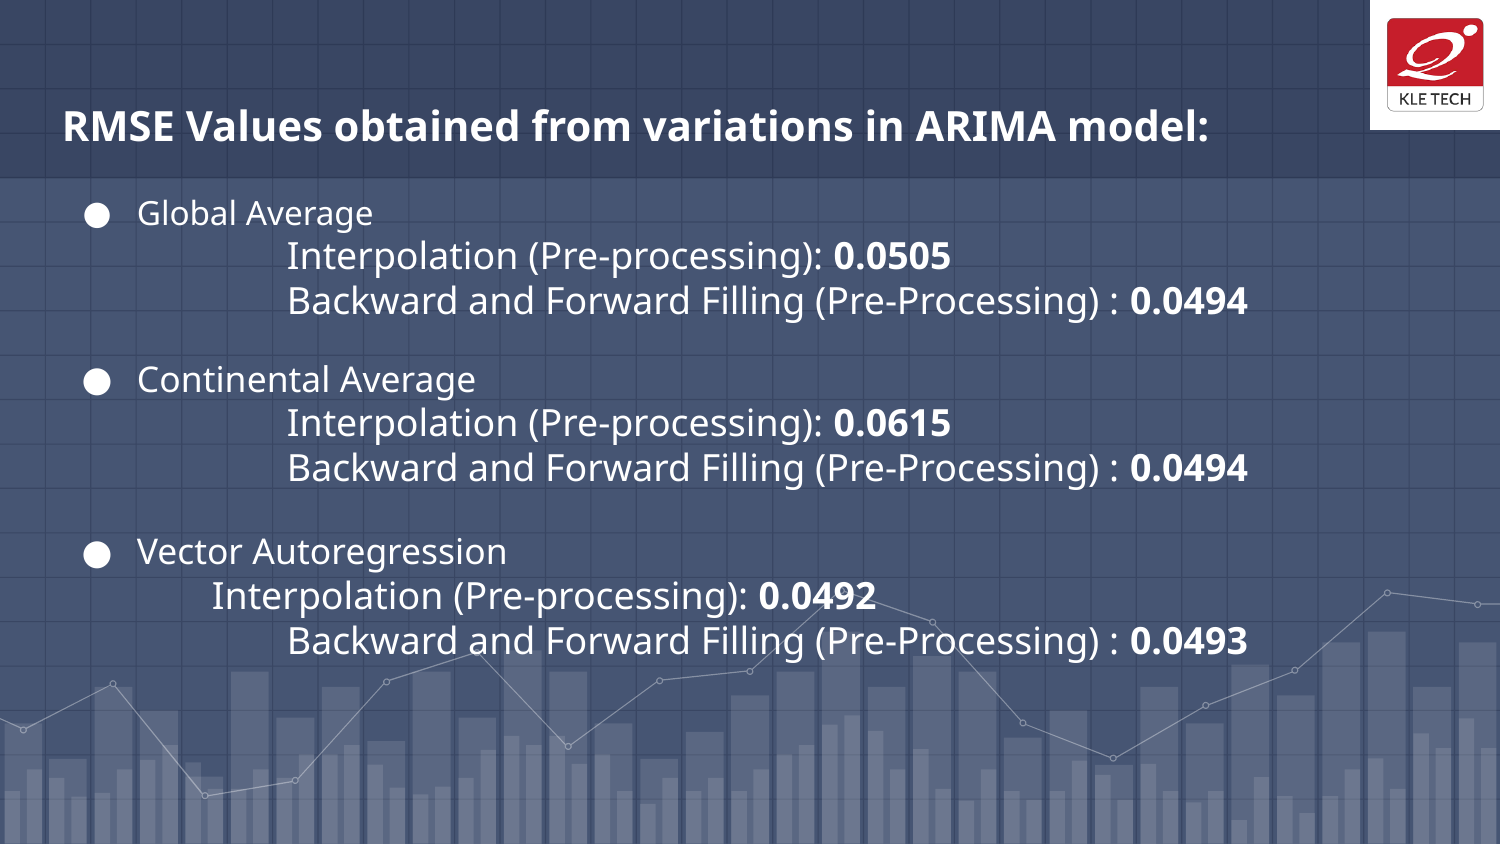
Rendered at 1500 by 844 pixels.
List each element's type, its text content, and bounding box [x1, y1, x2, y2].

picture [1370, 0, 1500, 130]
text_box RMSE Values obtained from variations in ARIMA model: Global Average Interpolation (Pre-processing): 0.0505 Backward and Forward Filling (Pre-Processing) : 0.0494 Continental Average Interpolation (Pre-processing): 0.0615 Backward and Forward Filling (Pre-Processing) : 0.0494 Vector Autoregression Interpolation (Pre-processing): 0.0492 Backward and Forward Filling (Pre-Processing) : 0.0493 [46, 84, 1429, 640]
